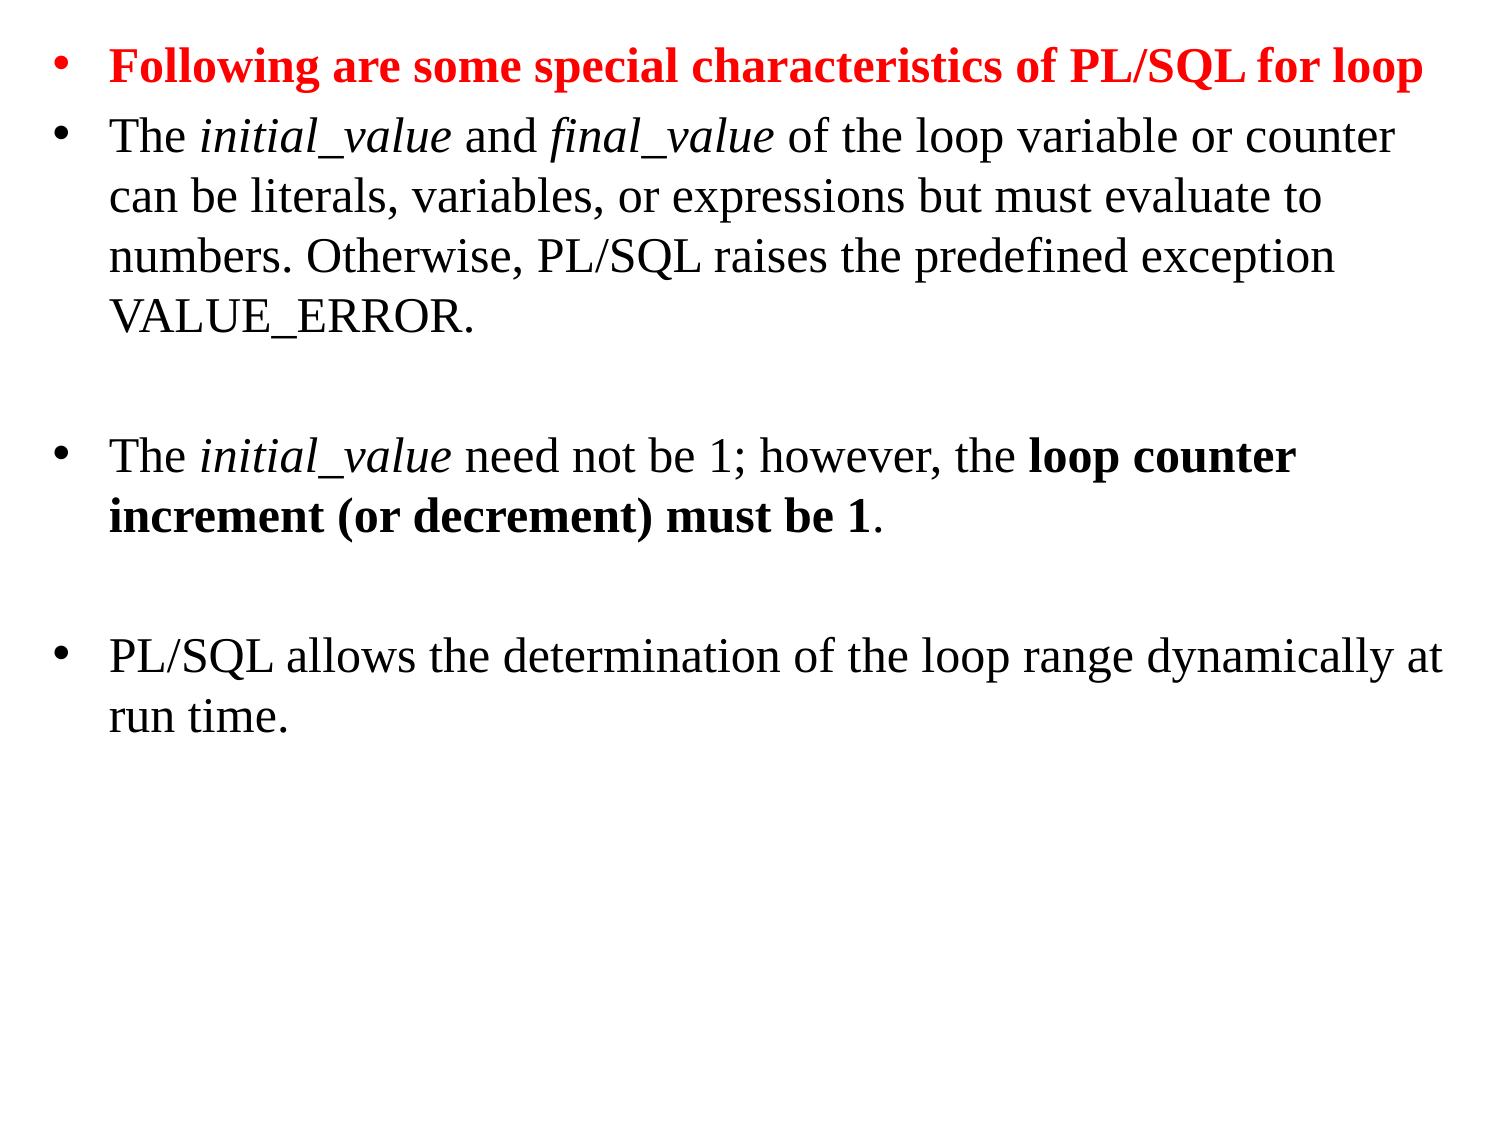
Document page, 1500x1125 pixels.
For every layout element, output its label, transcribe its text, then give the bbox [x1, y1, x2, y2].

list Following are some special characteristics of PL/SQL for loop The initial_value and final_value of the loop variable or counter can be literals, variables, or expressions but must evaluate to numbers. Otherwise, PL/SQL raises the predefined exception VALUE_ERROR. The initial_value need not be 1; however, the loop counter increment (or decrement) must be 1. PL/SQL allows the determination of the loop range dynamically at run time. [37, 24, 1463, 1088]
